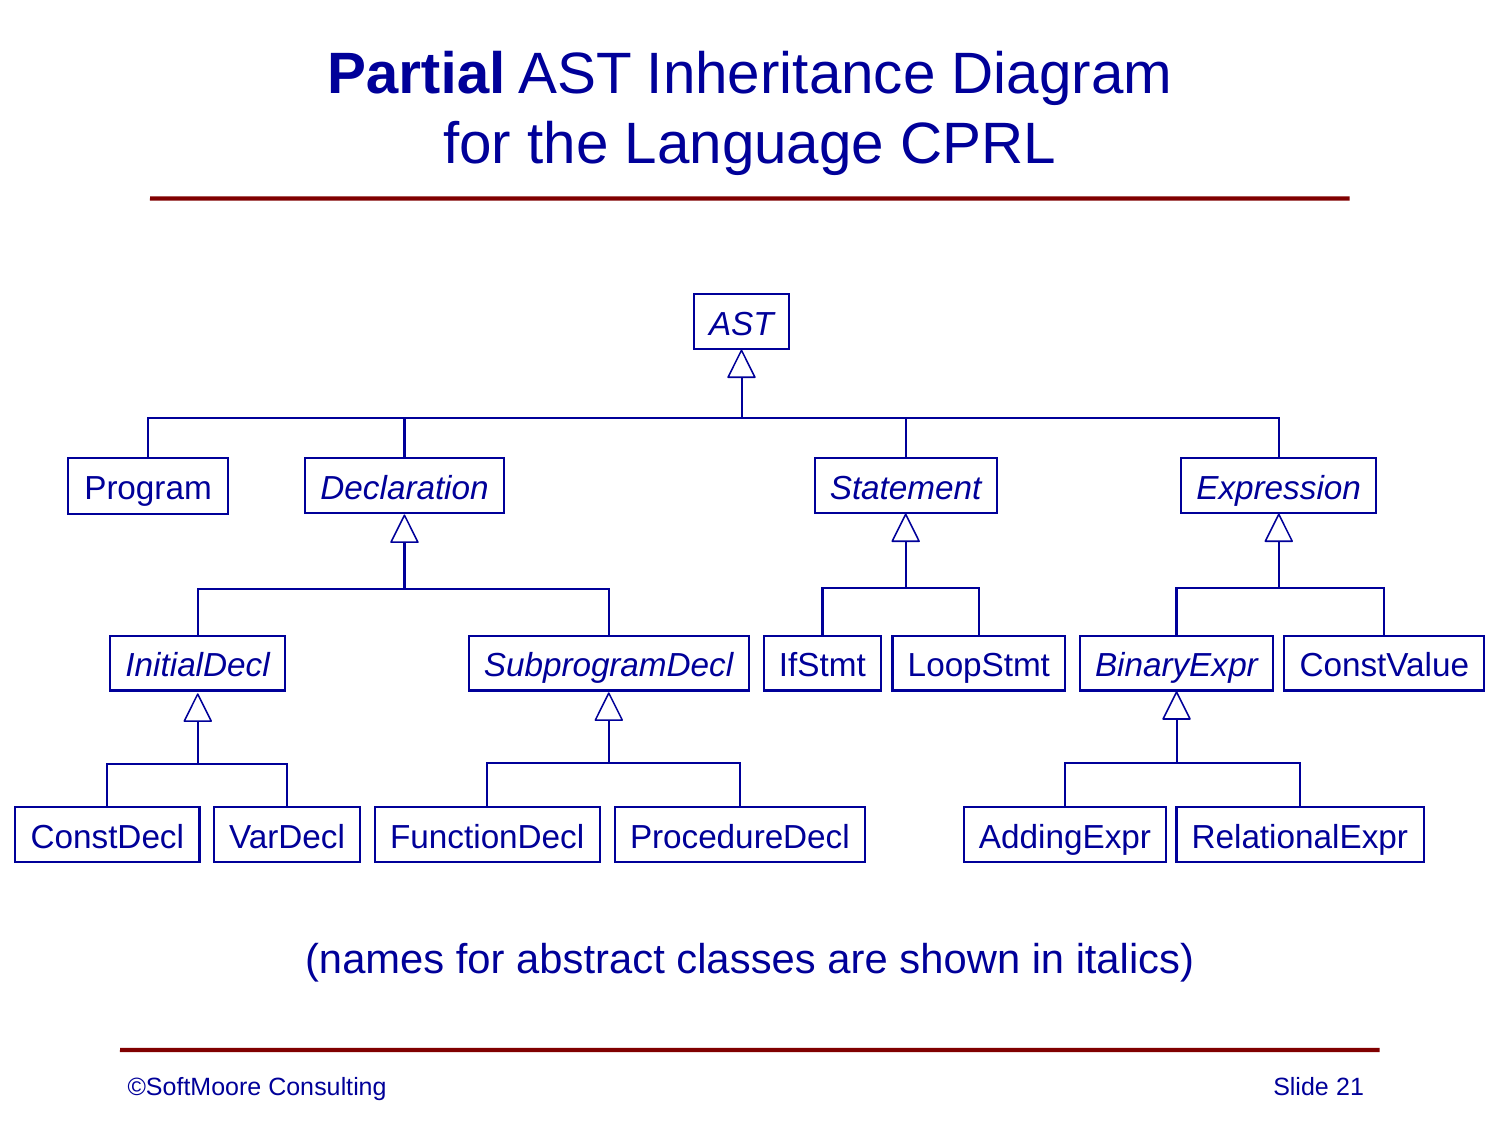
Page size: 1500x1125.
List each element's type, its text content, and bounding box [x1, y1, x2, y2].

text_box (names for abstract classes are shown in italics) [290, 924, 1210, 990]
title Partial AST Inheritance Diagram for the Language CPRL [149, 22, 1350, 188]
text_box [14, 293, 1486, 863]
footer ©SoftMoore Consulting [111, 1061, 563, 1109]
slide_number Slide 21 [1078, 1061, 1380, 1109]
